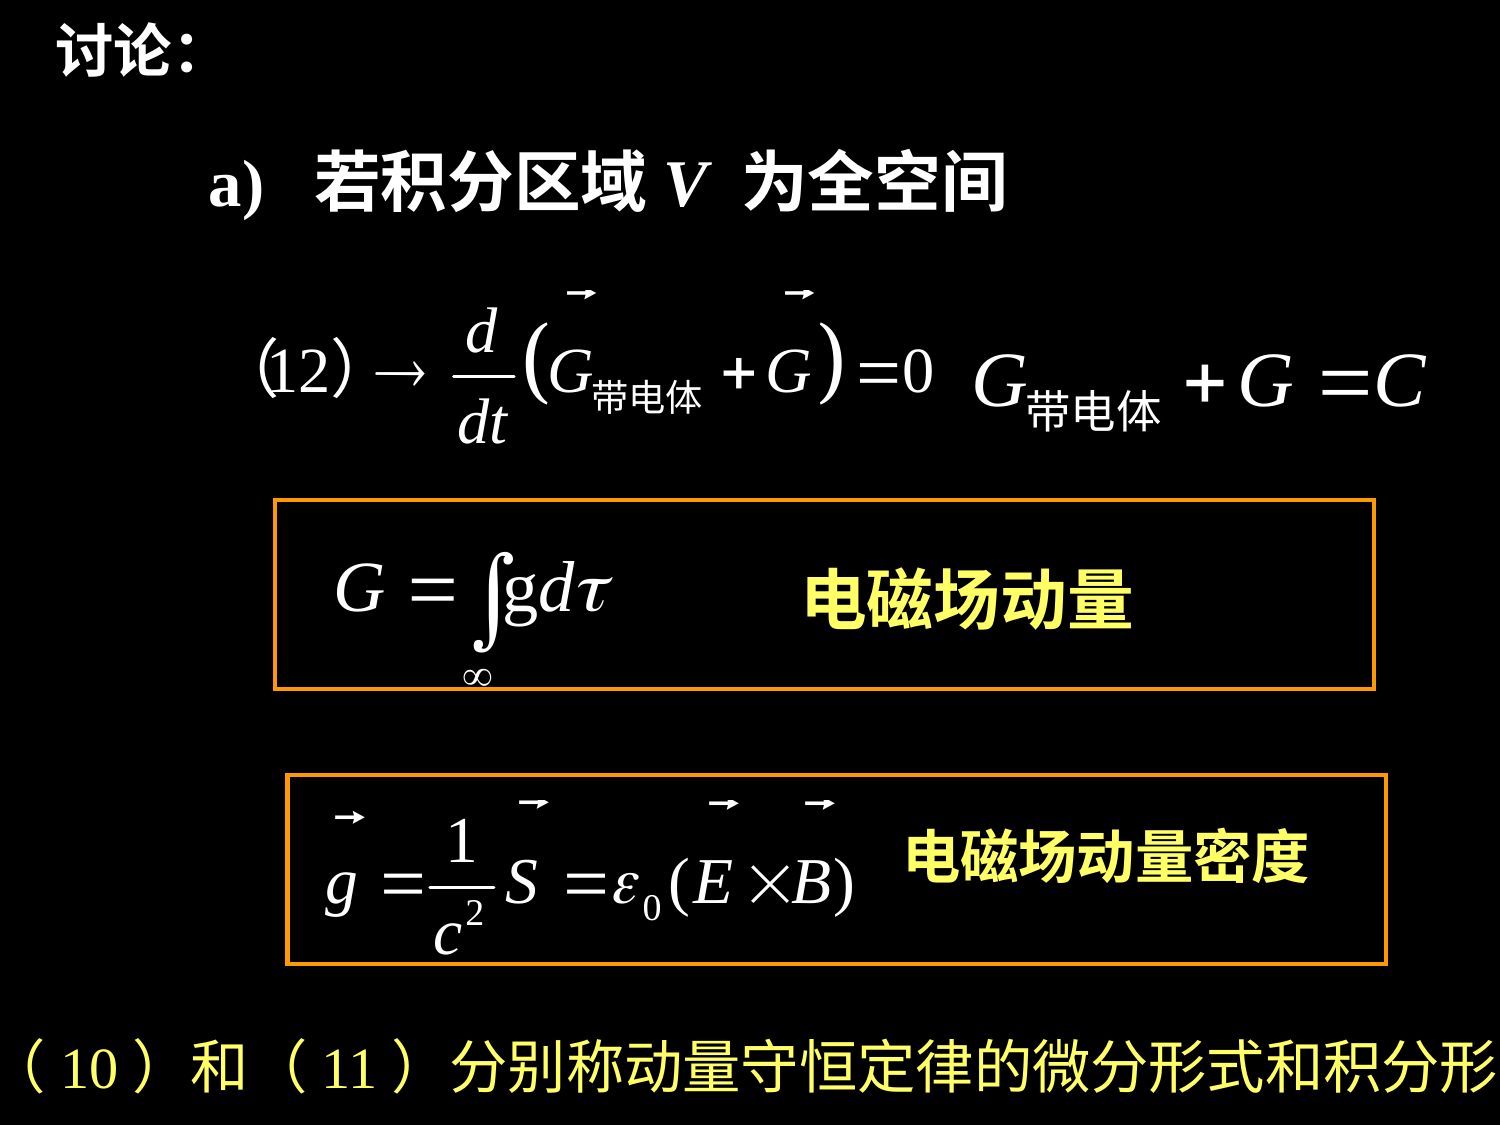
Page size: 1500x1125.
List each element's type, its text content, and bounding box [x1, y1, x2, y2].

text_box [287, 774, 1387, 964]
text_box （10）和（11）分别称动量守恒定律的微分形式和积分形式 [0, 1022, 1500, 1108]
text_box 讨论： [41, 7, 1029, 174]
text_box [324, 527, 627, 702]
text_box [962, 314, 1447, 452]
text_box [275, 500, 1374, 689]
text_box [188, 290, 946, 458]
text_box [312, 799, 865, 969]
text_box a) 若积分区域V 为全空间 [194, 132, 1023, 228]
